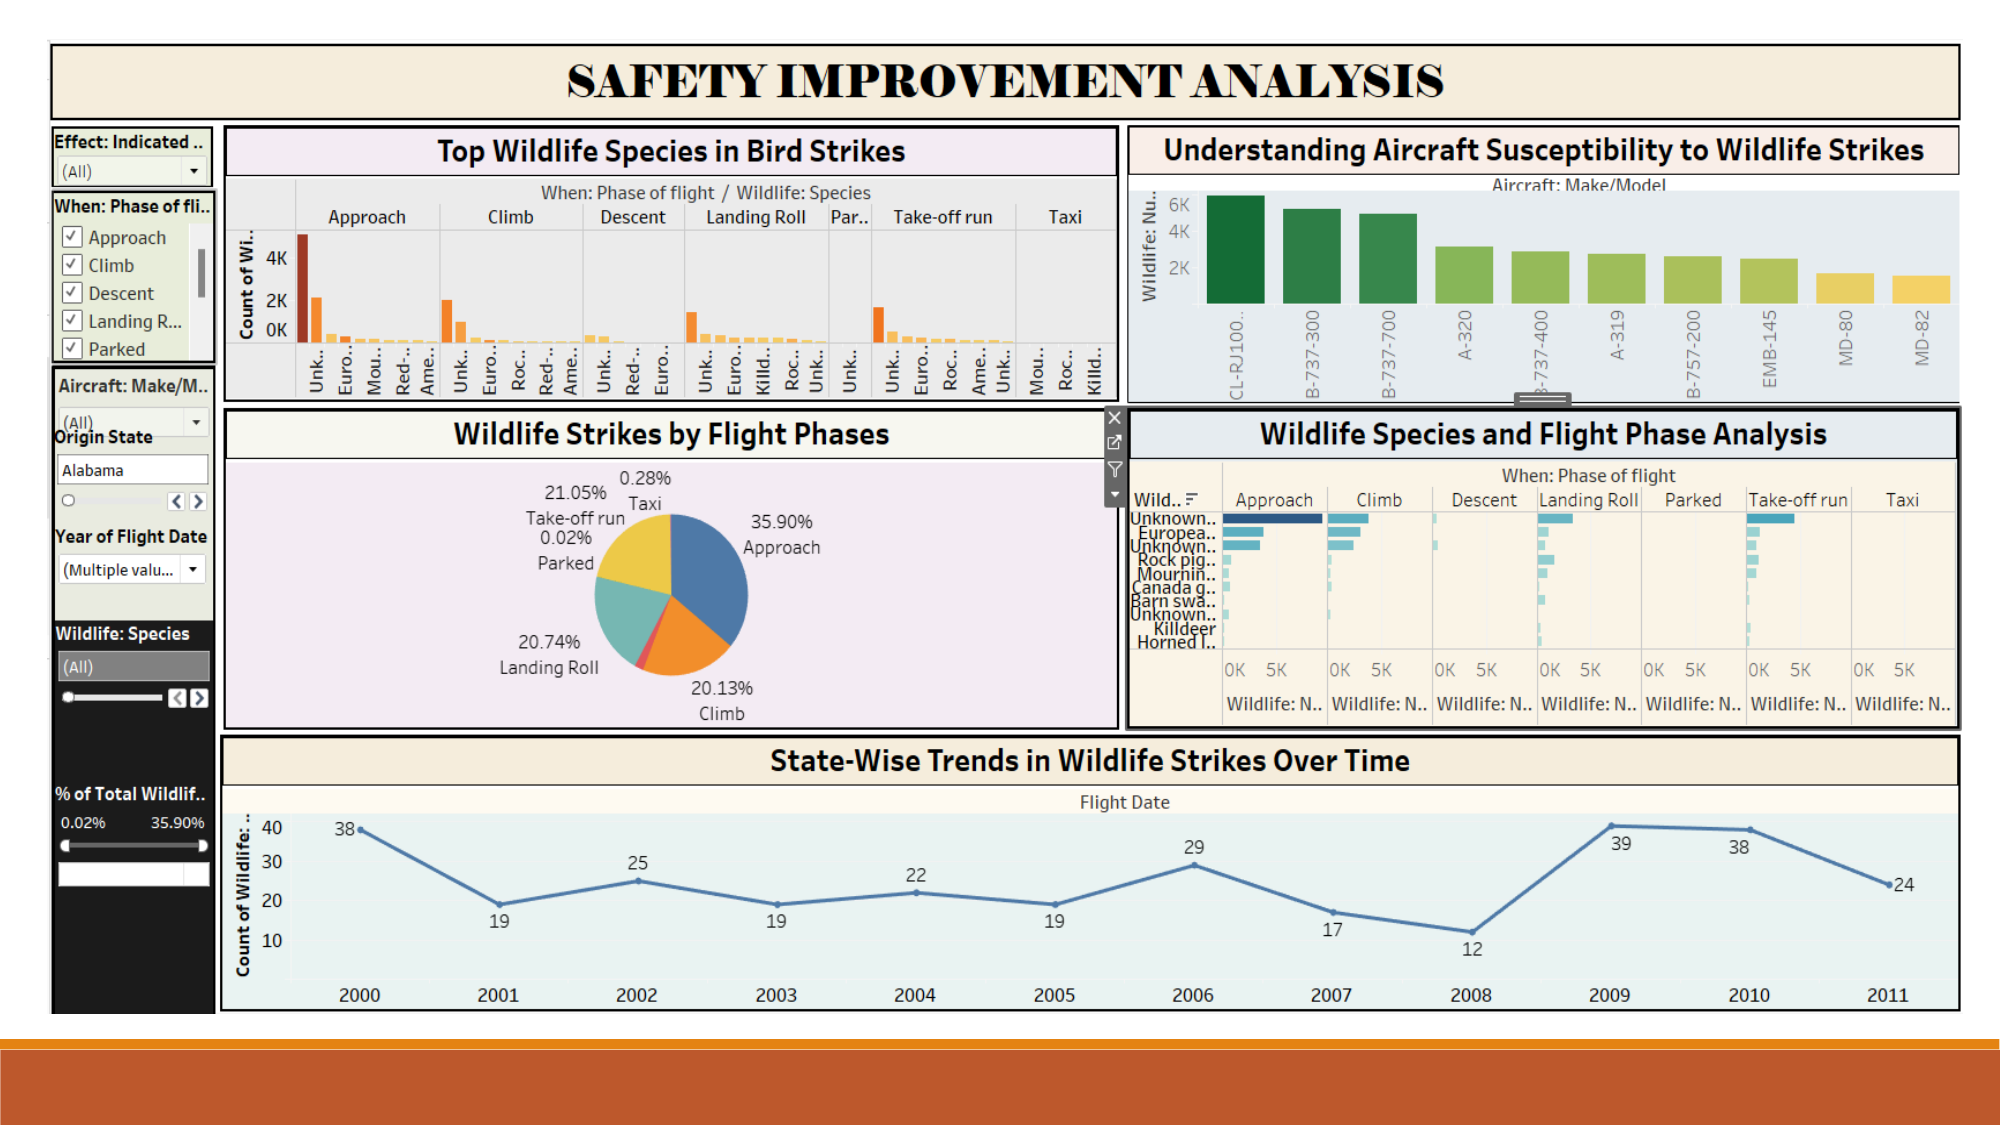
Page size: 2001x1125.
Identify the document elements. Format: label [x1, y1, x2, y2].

picture [46, 39, 1963, 1014]
